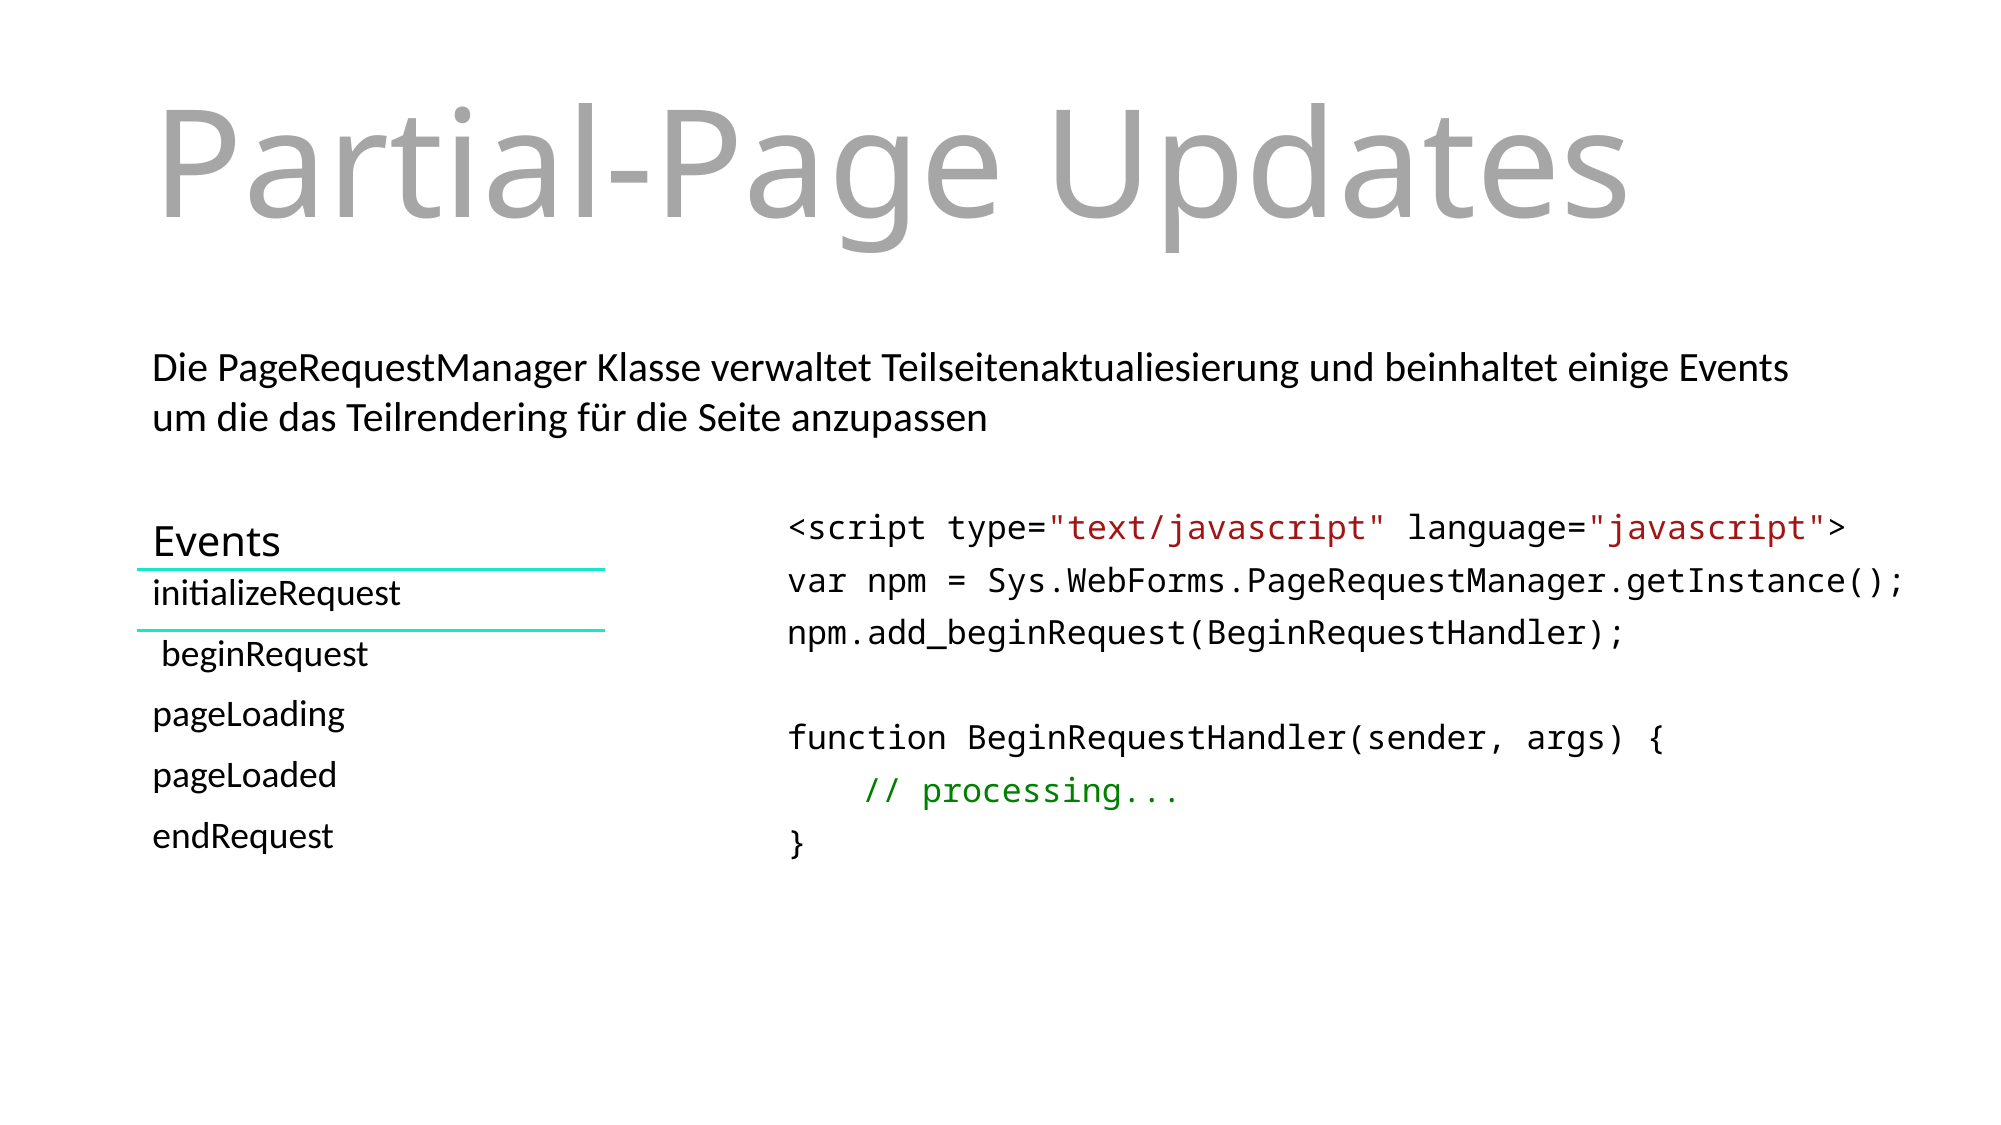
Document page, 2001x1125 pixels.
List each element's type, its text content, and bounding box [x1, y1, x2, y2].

text_box Die PageRequestManager Klasse verwaltet Teilseitenaktualiesierung und beinhaltet einige Events um die das Teilrendering für die Seite anzupassen [137, 332, 1863, 448]
table_cell beginRequest [137, 632, 605, 691]
table_cell pageLoading [137, 691, 605, 752]
table_cell endRequest [137, 813, 605, 874]
table_cell pageLoaded [137, 752, 605, 813]
table_cell initializeRequest [137, 571, 605, 629]
text_box <script type="text/javascript" language="javascript"> var npm = Sys.WebForms.PageRequestManager.getInstance(); npm.add_beginRequest(BeginRequestHandler); function BeginRequestHandler(sender, args) { // processing... } [787, 506, 1908, 902]
table_header Events [137, 504, 605, 568]
title Partial-Page Updates [137, 59, 1863, 278]
